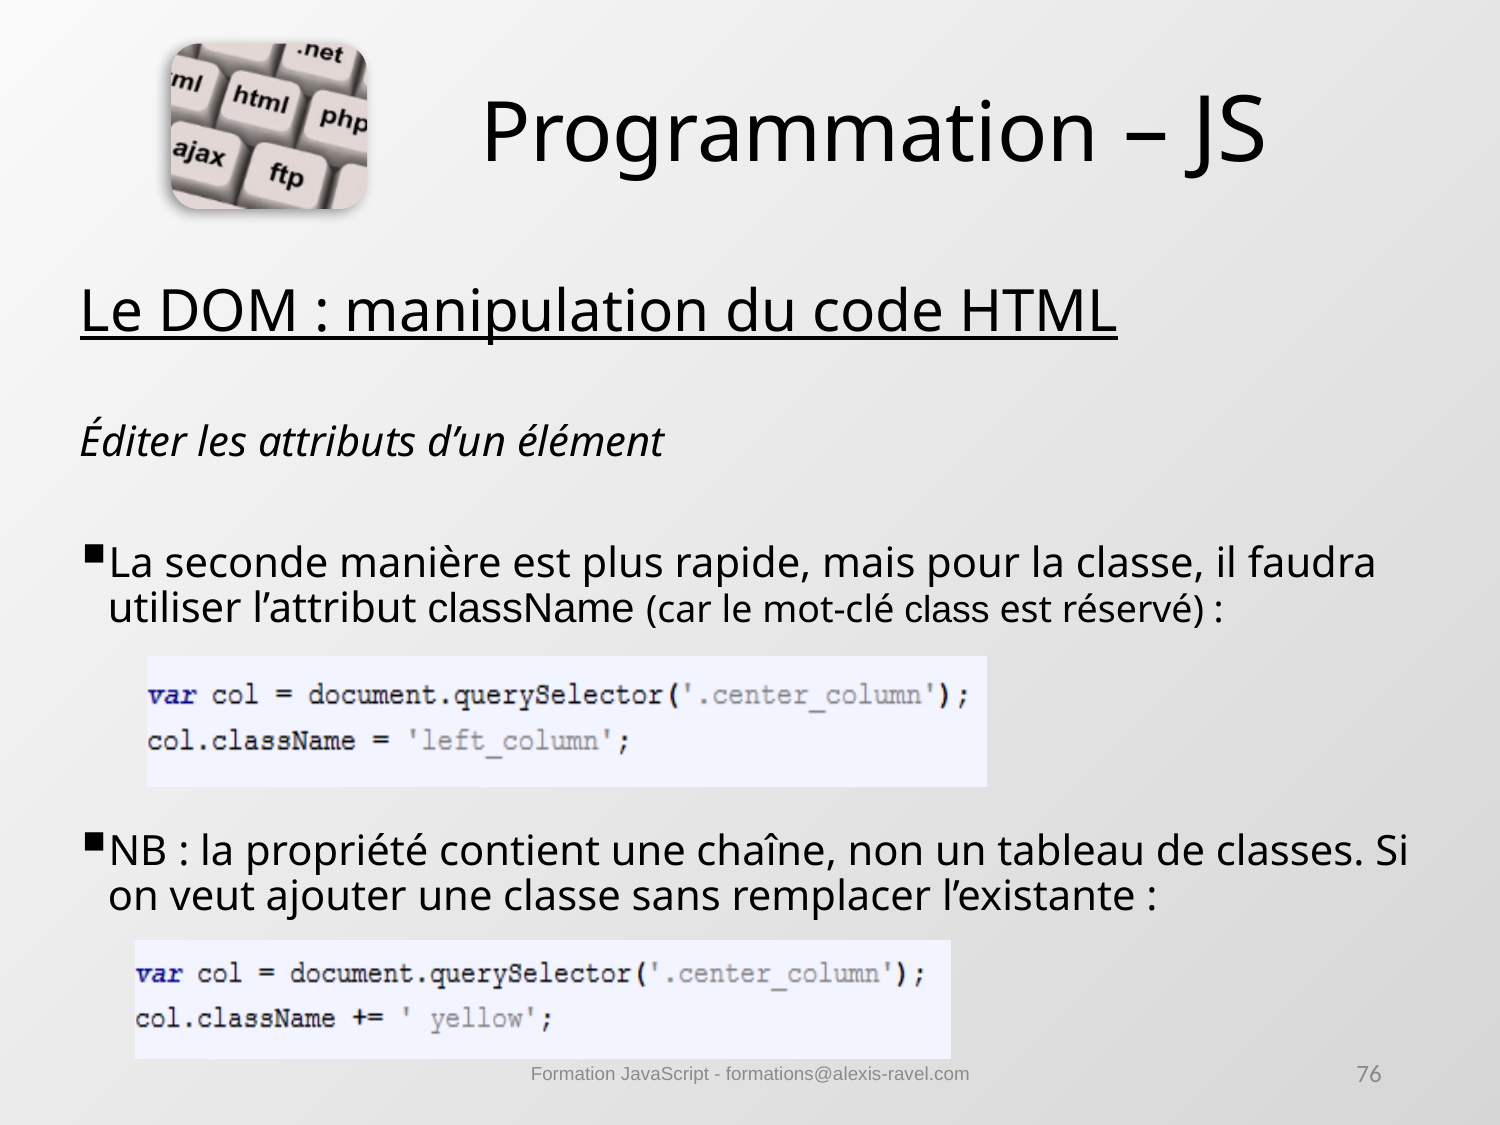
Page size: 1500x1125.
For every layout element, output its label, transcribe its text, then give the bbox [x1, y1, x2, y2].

list Le DOM : manipulation du code HTML Éditer les attributs d’un élément La seconde manière est plus rapide, mais pour la classe, il faudra utiliser l’attribut className (car le mot-clé class est réservé) : NB : la propriété contient une chaîne, non un tableau de classes. Si on veut ajouter une classe sans remplacer l’existante : [64, 208, 1459, 1059]
footer Formation JavaScript - formations@alexis-ravel.com [496, 1042, 1004, 1103]
text_box Programmation – JS [350, 42, 1436, 206]
picture [135, 940, 951, 1059]
picture [147, 656, 987, 787]
picture [171, 43, 368, 209]
slide_number 76 [1059, 1042, 1397, 1103]
